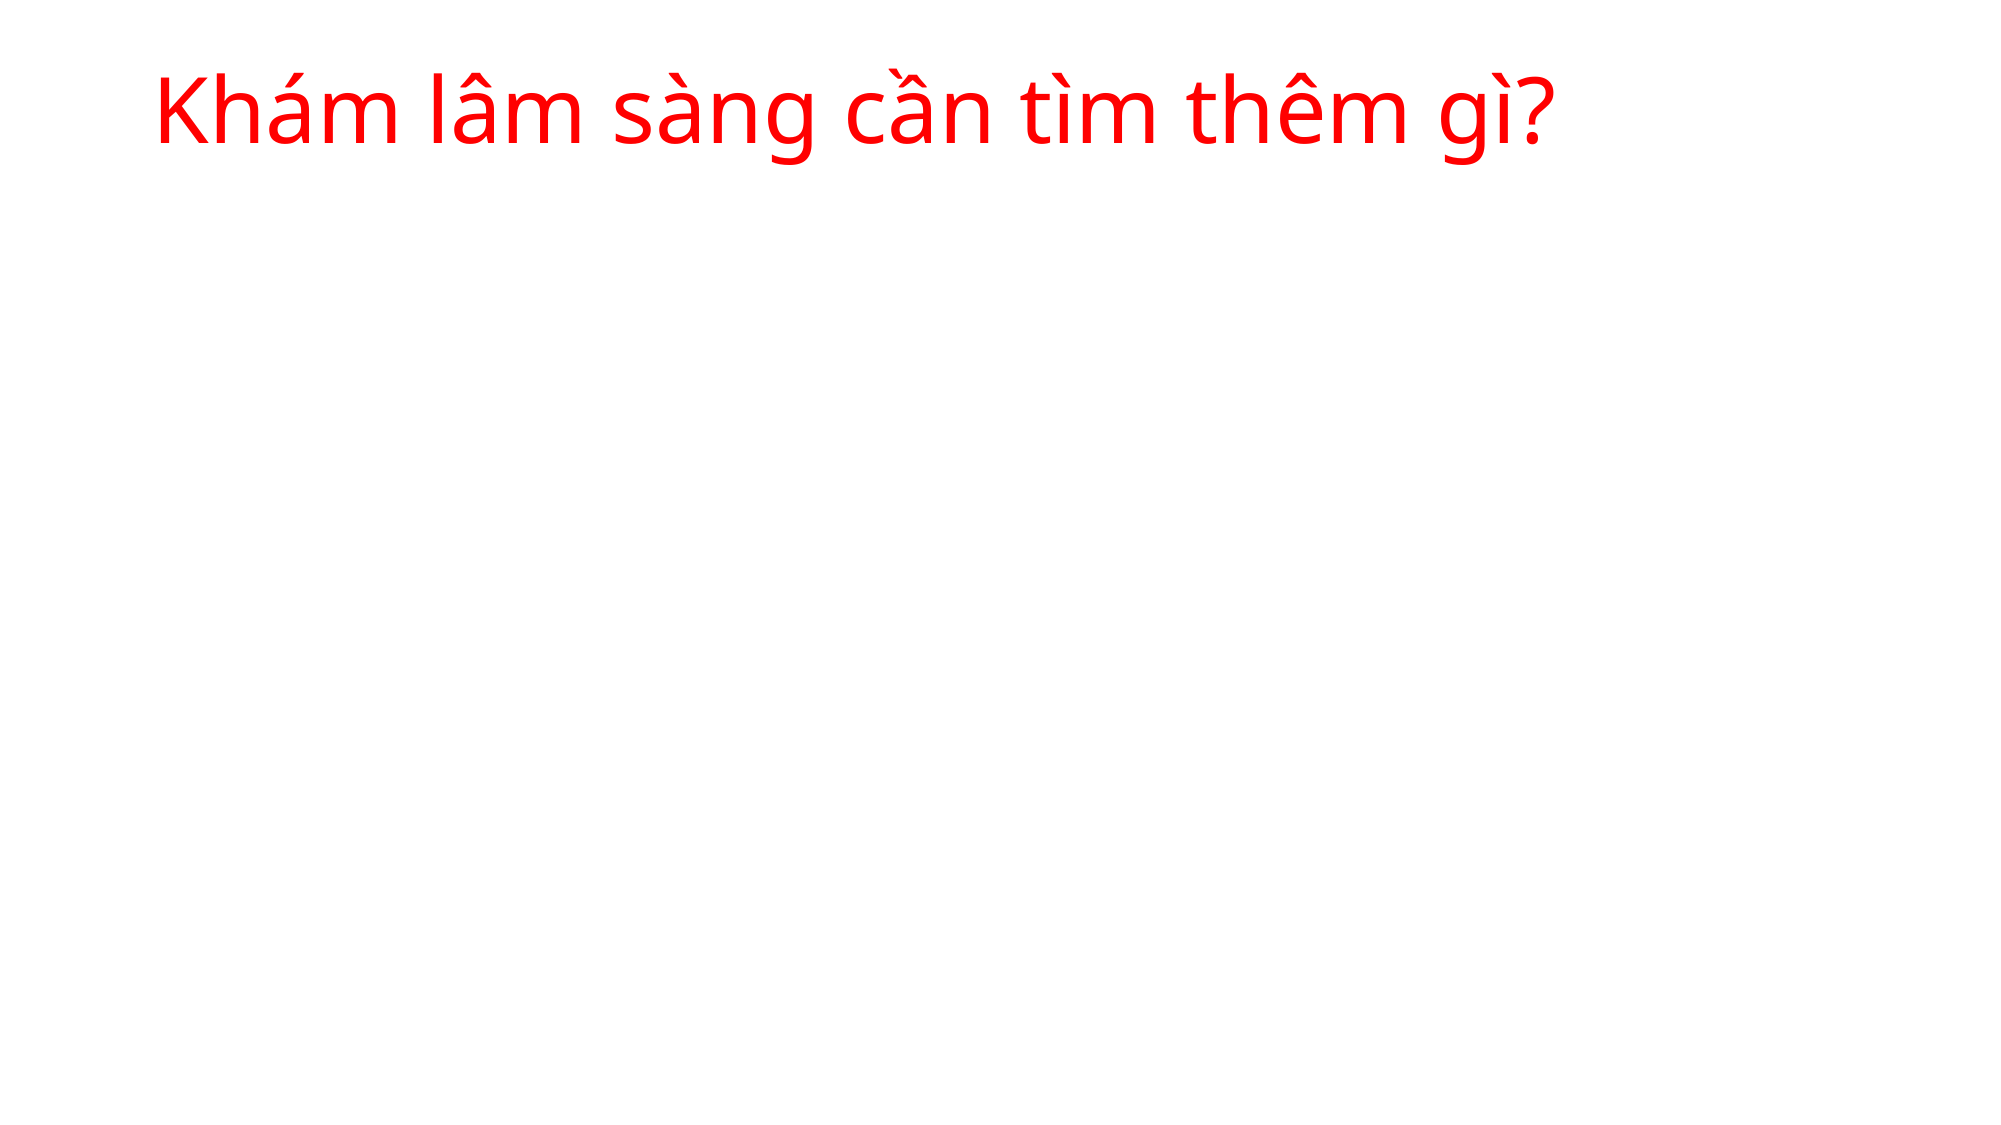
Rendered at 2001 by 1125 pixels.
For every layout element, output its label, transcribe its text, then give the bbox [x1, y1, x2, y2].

title Khám lâm sàng cần tìm thêm gì? [137, 59, 1863, 278]
